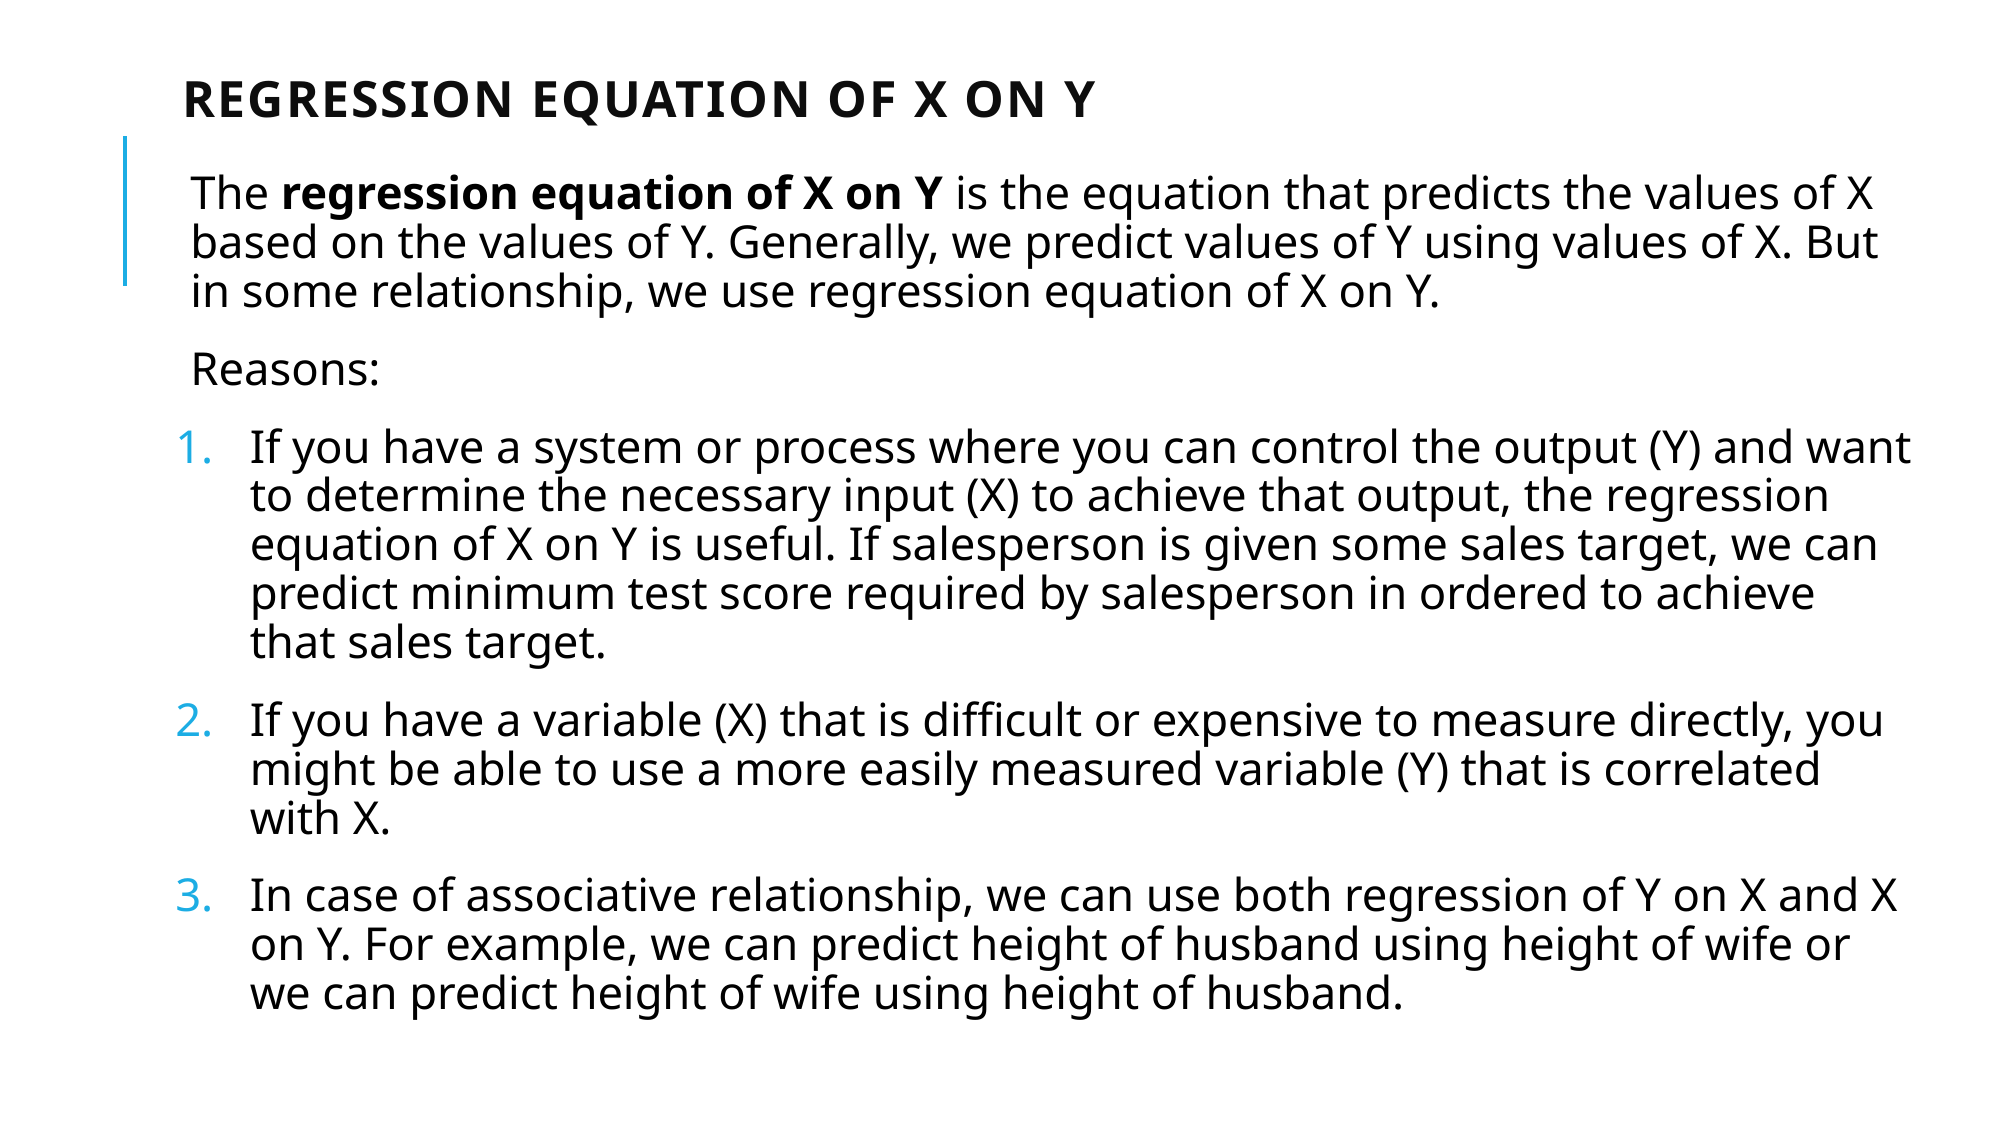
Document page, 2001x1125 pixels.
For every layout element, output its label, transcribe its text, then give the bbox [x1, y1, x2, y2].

title Regression equation of x on y [168, 56, 1763, 150]
list The regression equation of X on Y is the equation that predicts the values of X based on the values of Y. Generally, we predict values of Y using values of X. But in some relationship, we use regression equation of X on Y. Reasons: If you have a system or process where you can control the output (Y) and want to determine the necessary input (X) to achieve that output, the regression equation of X on Y is useful. If salesperson is given some sales target, we can predict minimum test score required by salesperson in ordered to achieve that sales target. If you have a variable (X) that is difficult or expensive to measure directly, you might be able to use a more easily measured variable (Y) that is correlated with X. In case of associative relationship, we can use both regression of Y on X and X on Y. For example, we can predict height of husband using height of wife or we can predict height of wife using height of husband. [168, 163, 1921, 1035]
